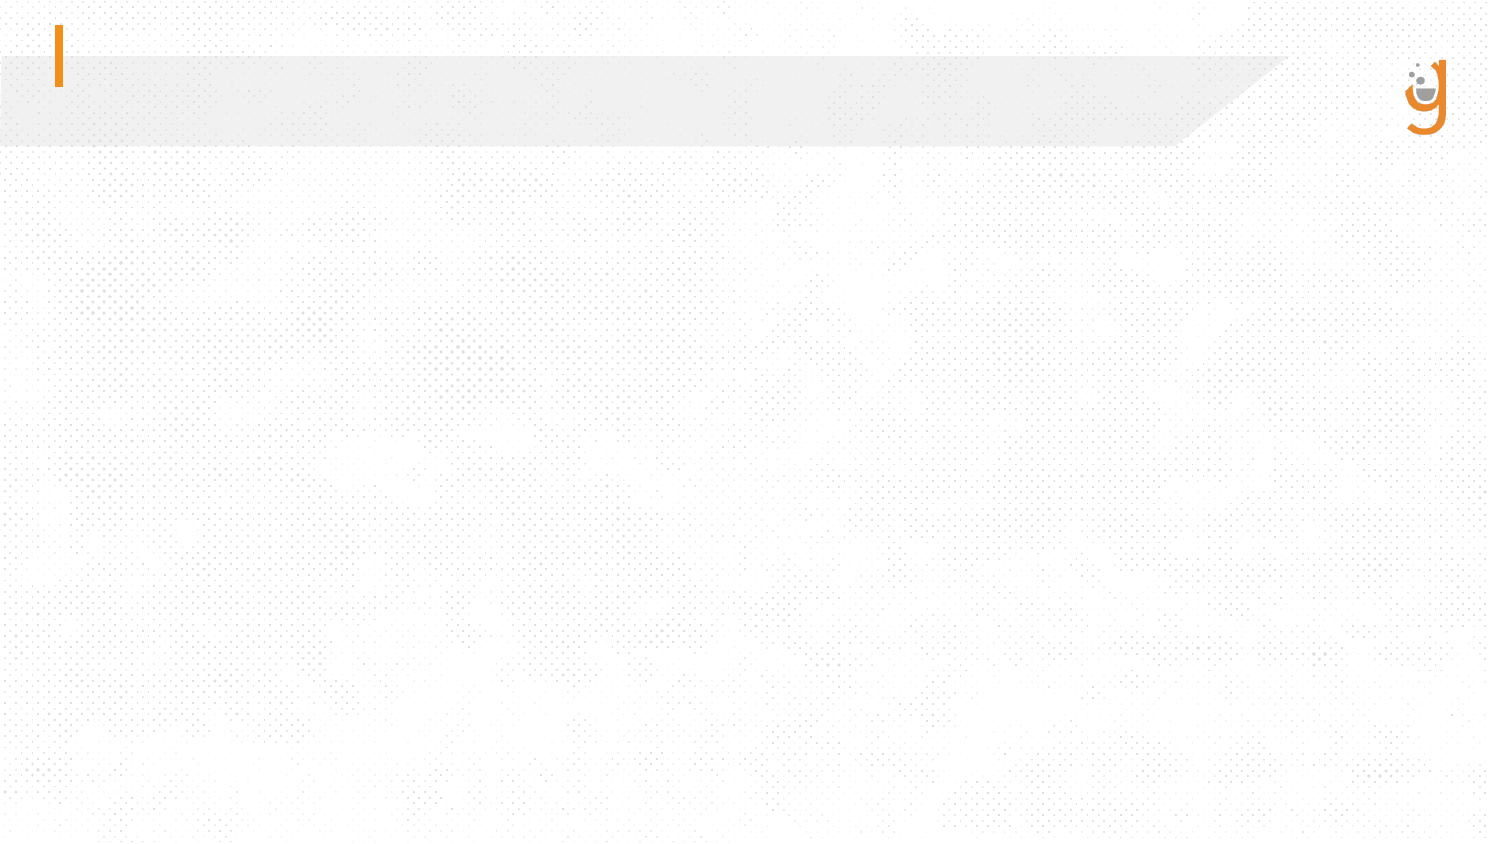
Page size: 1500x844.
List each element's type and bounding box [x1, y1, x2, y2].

picture [1394, 46, 1459, 148]
